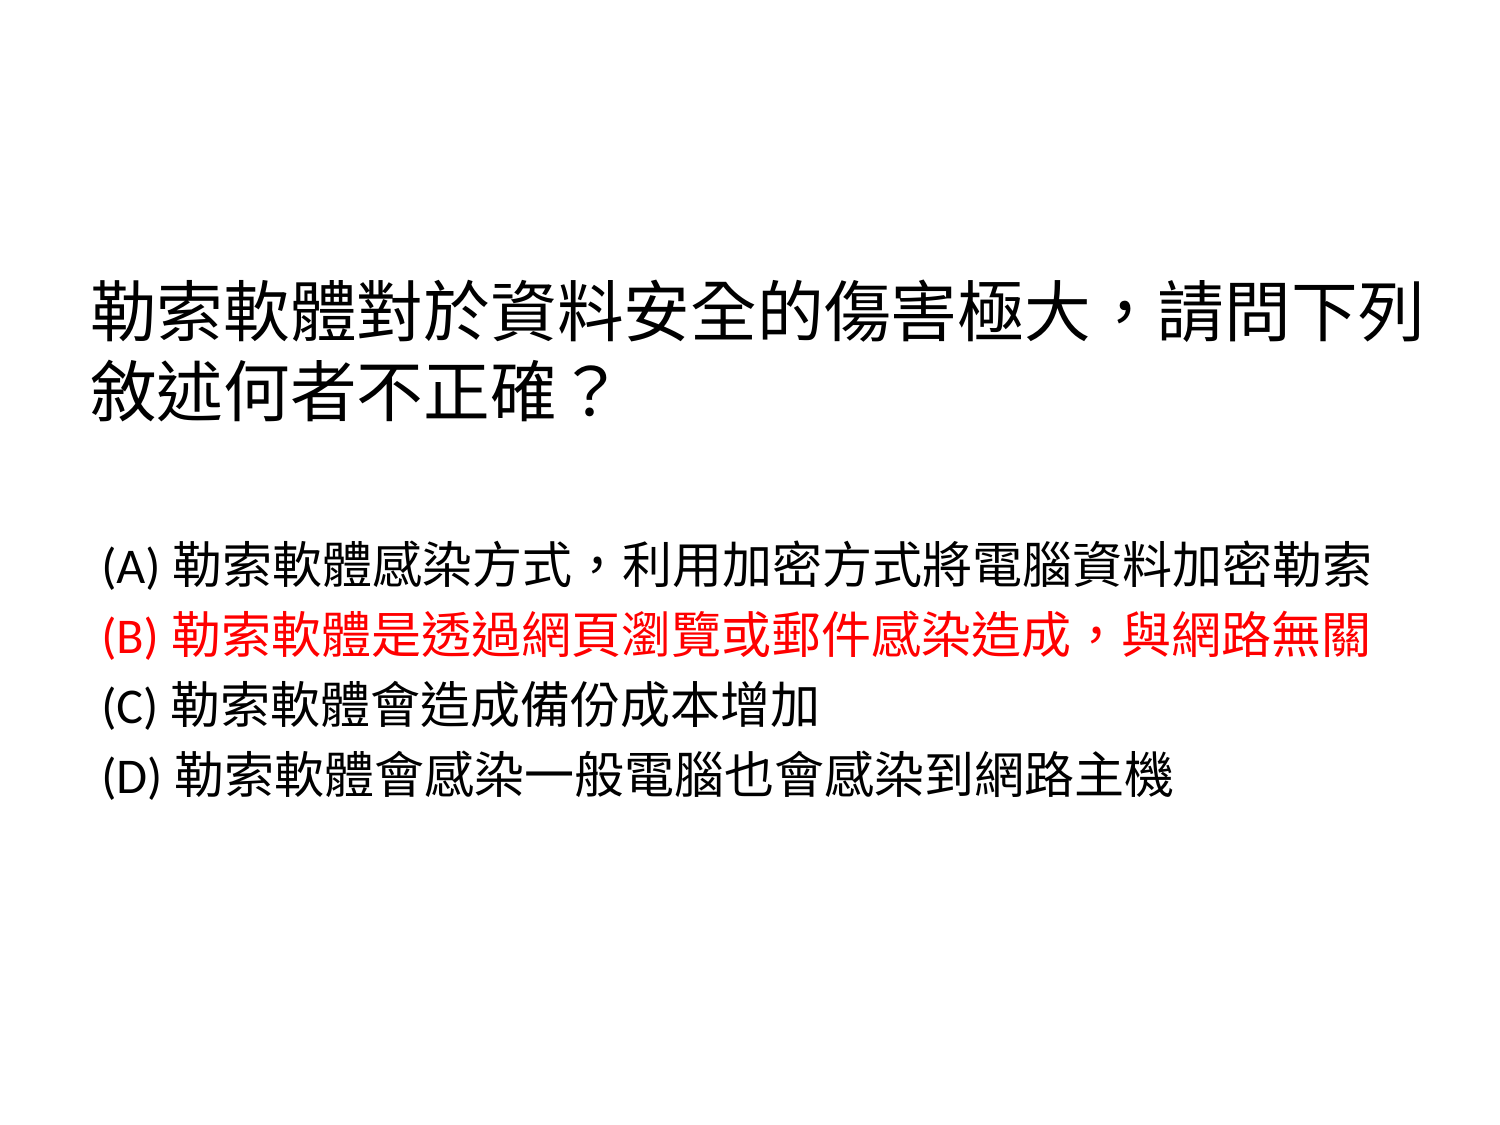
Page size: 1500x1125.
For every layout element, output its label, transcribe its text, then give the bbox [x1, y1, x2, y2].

list 勒索軟體對於資料安全的傷害極大，請問下列敘述何者不正確？ (A)勒索軟體感染方式，利用加密方式將電腦資料加密勒索 (B)勒索軟體是透過網頁瀏覽或郵件感染造成，與網路無關 (C)勒索軟體會造成備份成本增加 (D)勒索軟體會感染一般電腦也會感染到網路主機 [75, 262, 1471, 1047]
